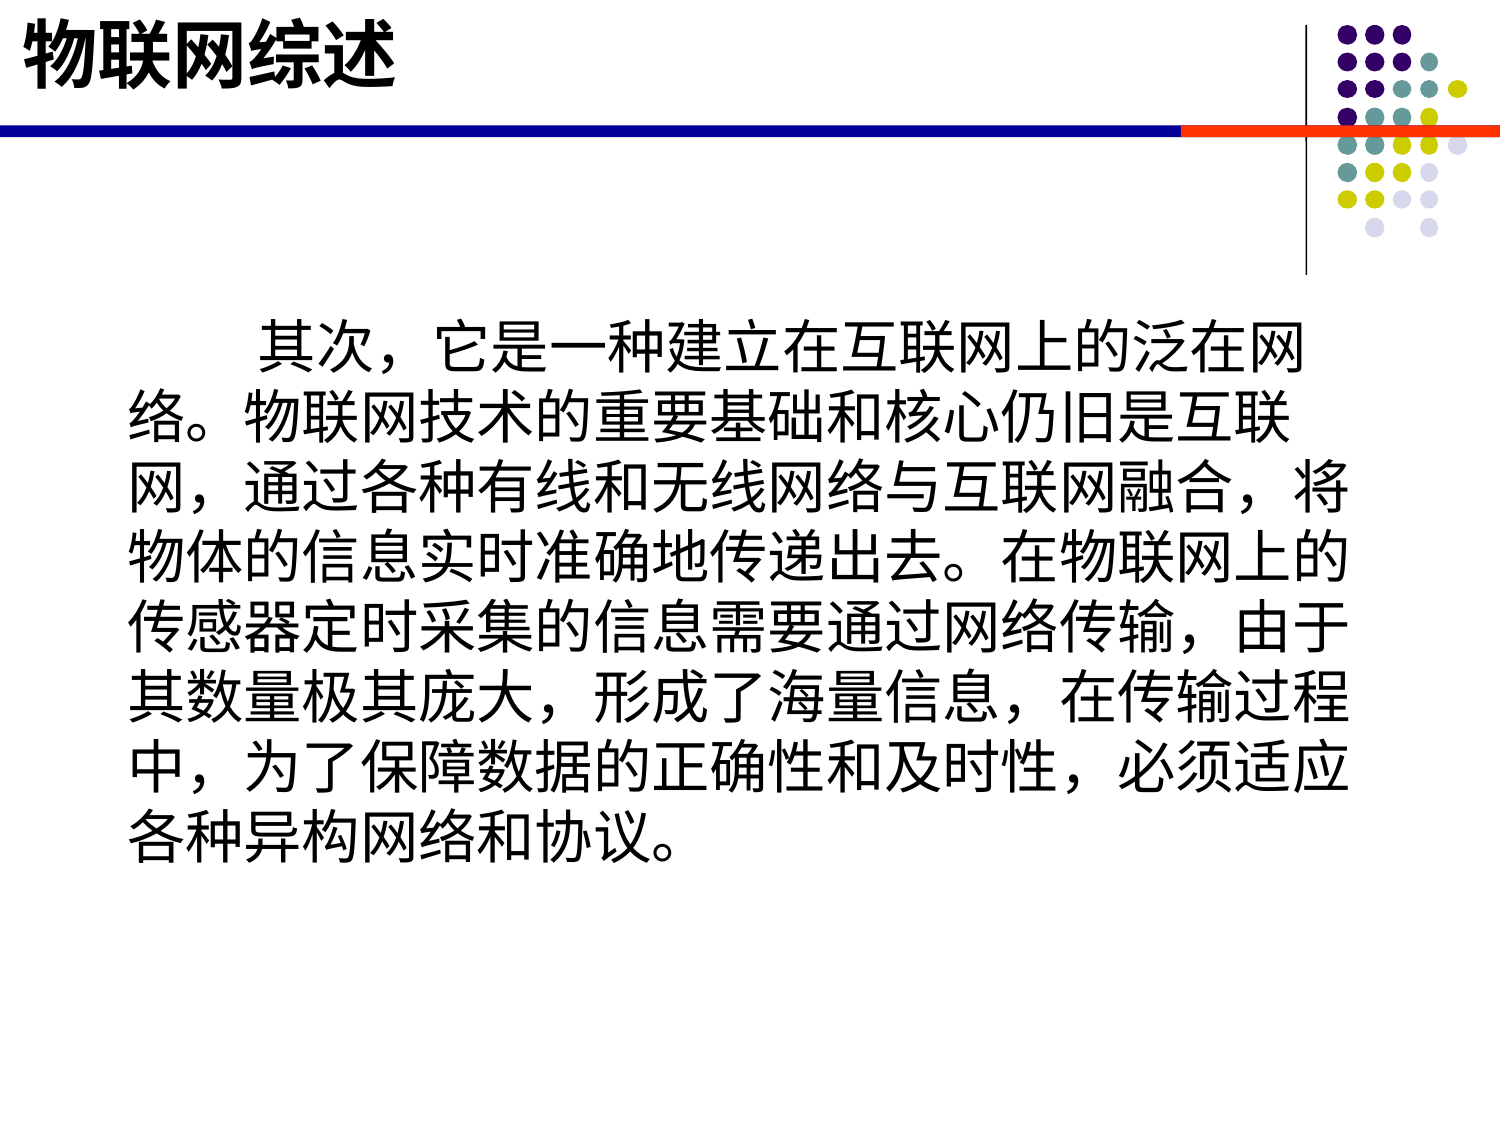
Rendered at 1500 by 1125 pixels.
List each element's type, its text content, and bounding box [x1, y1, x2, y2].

text_box [809, 105, 970, 140]
text_box 物联网综述 [0, 0, 1335, 105]
text_box 其次，它是一种建立在互联网上的泛在网络。物联网技术的重要基础和核心仍旧是互联网，通过各种有线和无线网络与互联网融合，将物体的信息实时准确地传递出去。在物联网上的传感器定时采集的信息需要通过网络传输，由于其数量极其庞大，形成了海量信息，在传输过程中，为了保障数据的正确性和及时性，必须适应各种异构网络和协议。 [112, 302, 1414, 878]
